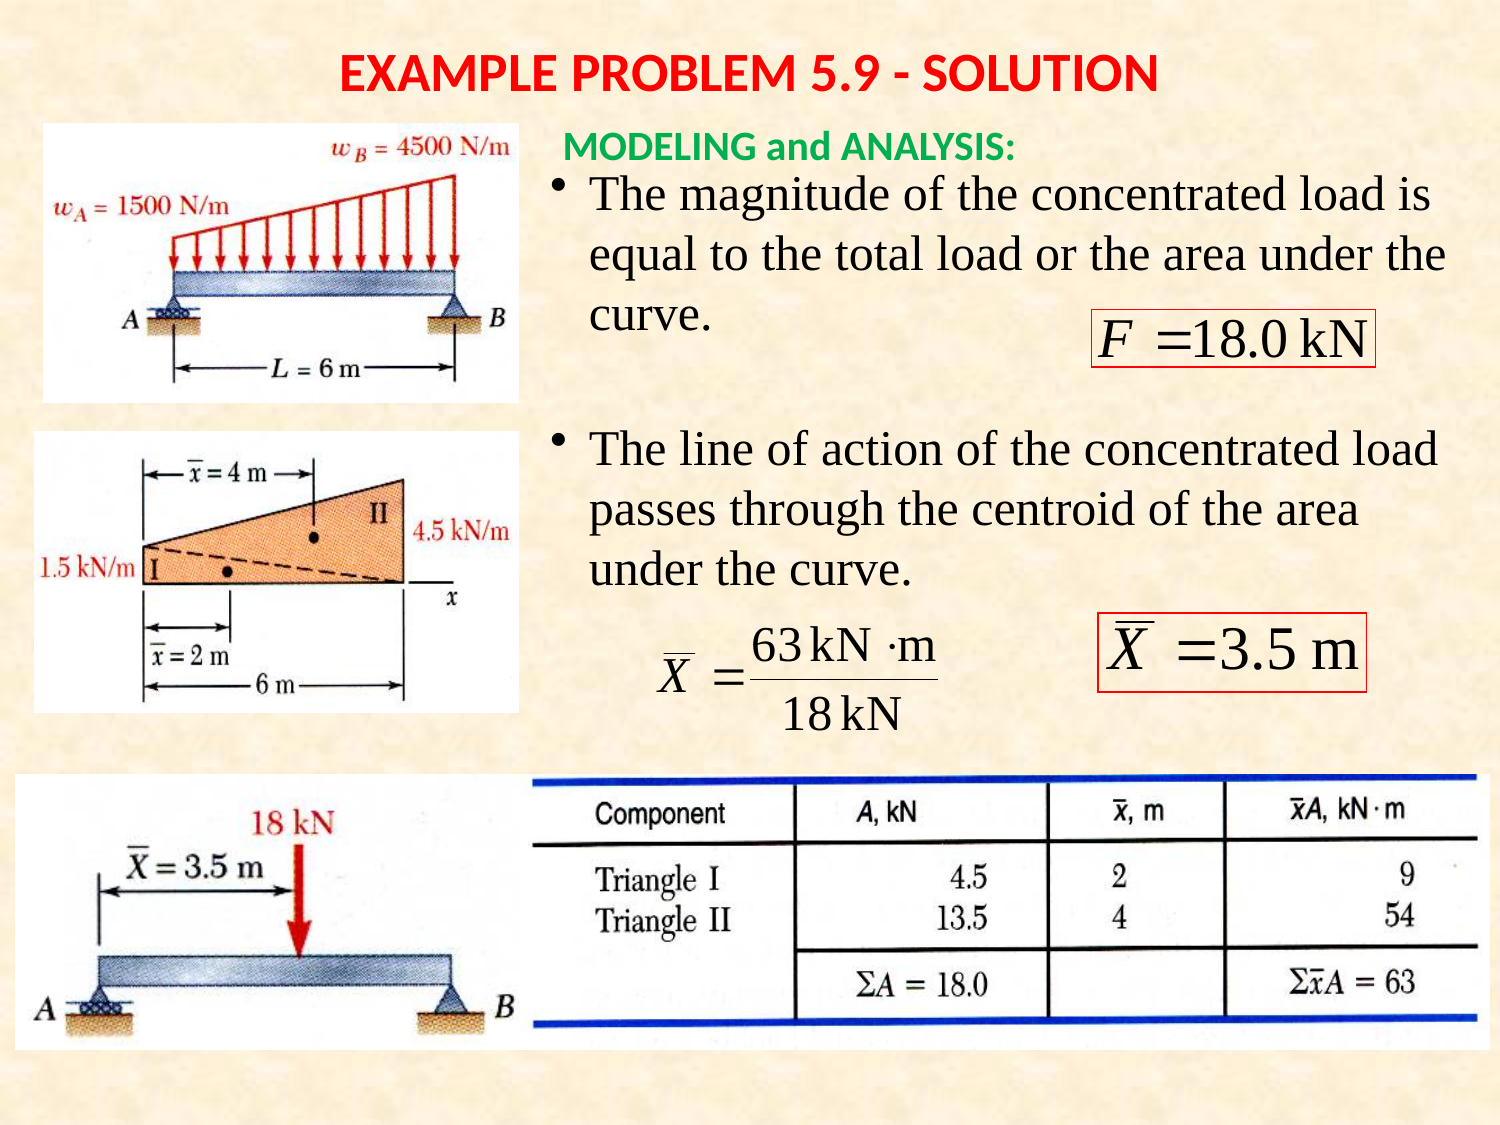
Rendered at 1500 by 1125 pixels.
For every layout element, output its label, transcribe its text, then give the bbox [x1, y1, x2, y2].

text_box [535, 407, 1492, 738]
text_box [535, 153, 1481, 367]
title EXAMPLE PROBLEM 5.9 - SOLUTION [187, 28, 1313, 111]
picture [0, 0, 1500, 1125]
text_box MODELING and ANALYSIS: [547, 111, 1032, 151]
